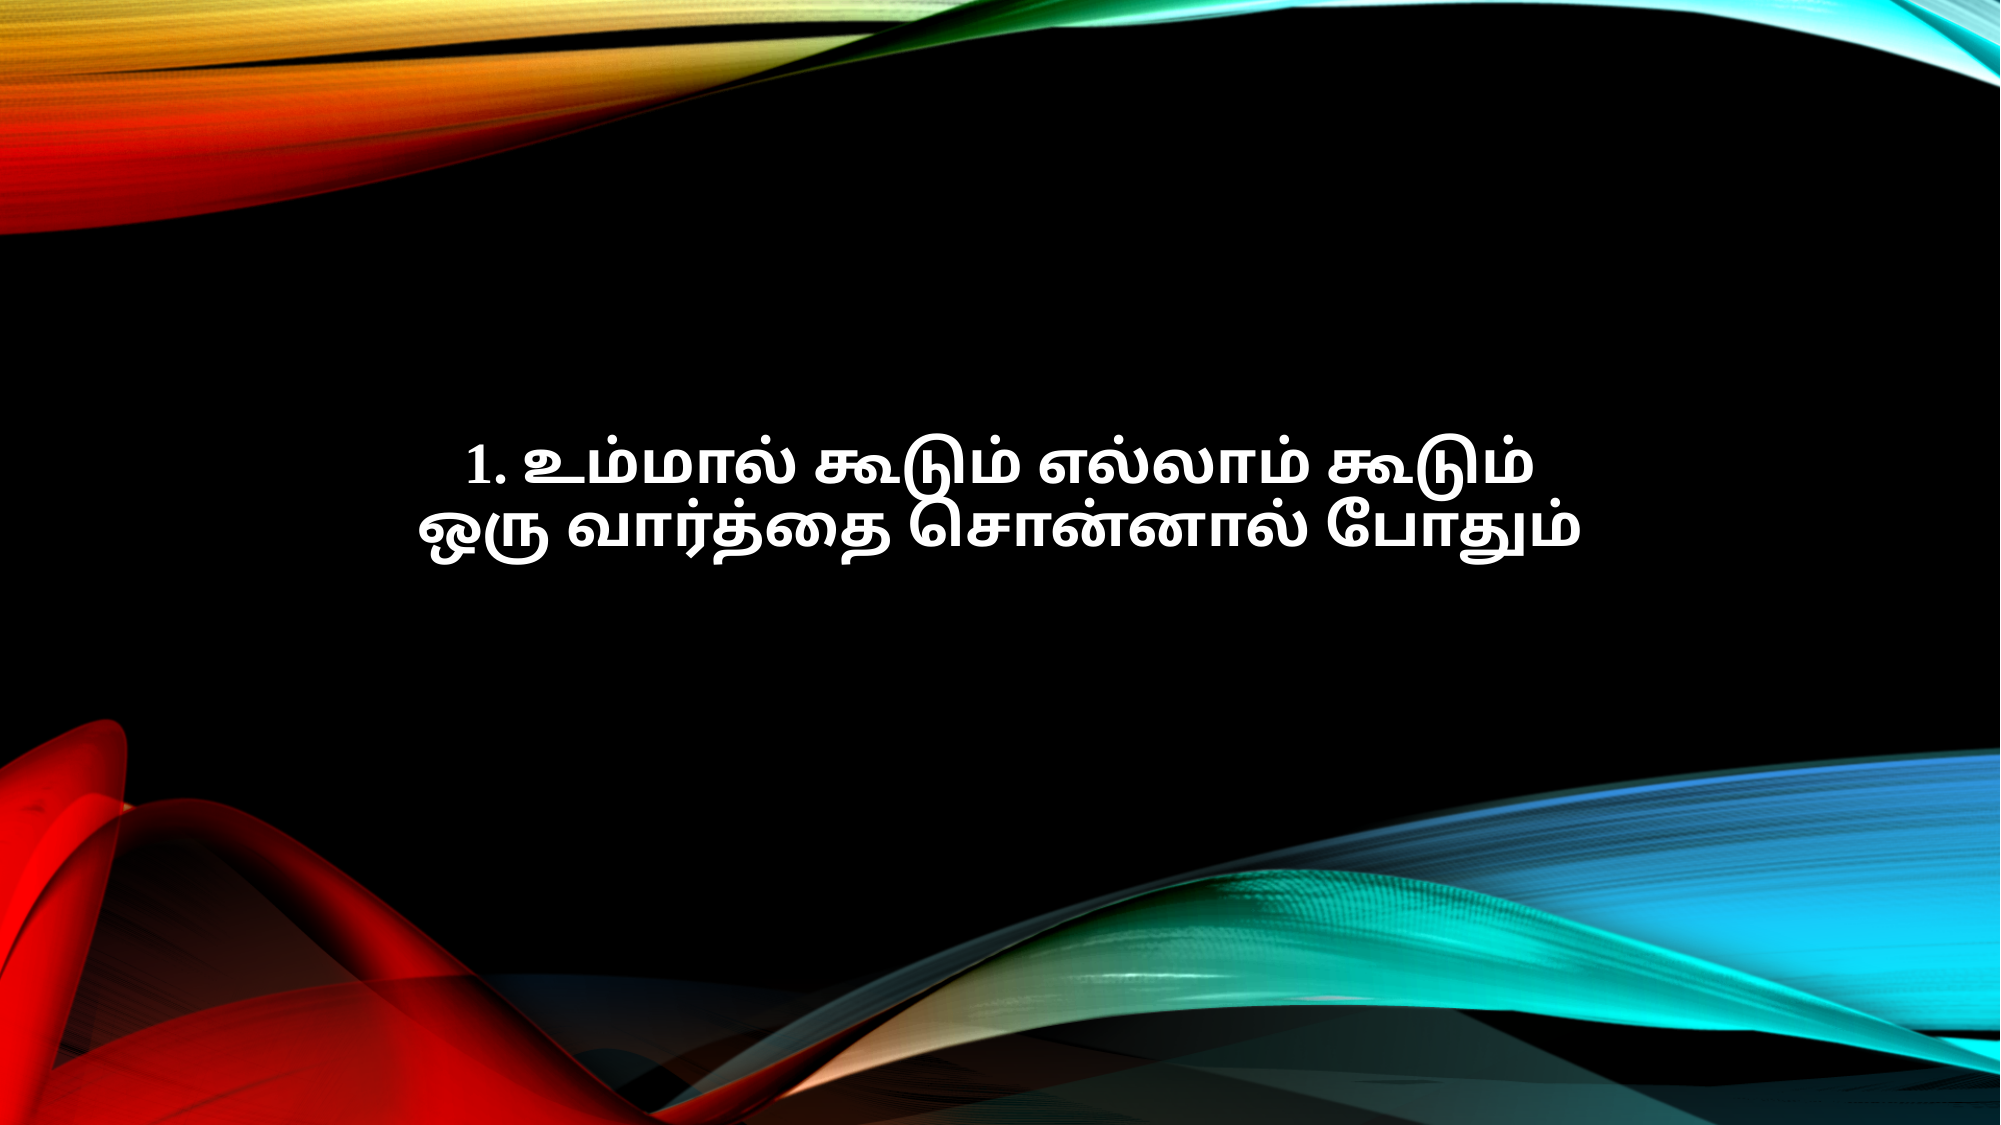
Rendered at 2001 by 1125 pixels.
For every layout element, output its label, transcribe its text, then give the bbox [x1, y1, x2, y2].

subtitle 1. உம்மால் கூடும் எல்லாம் கூடும் ஒரு வார்த்தை சொன்னால் போதும் [0, 0, 2000, 1125]
